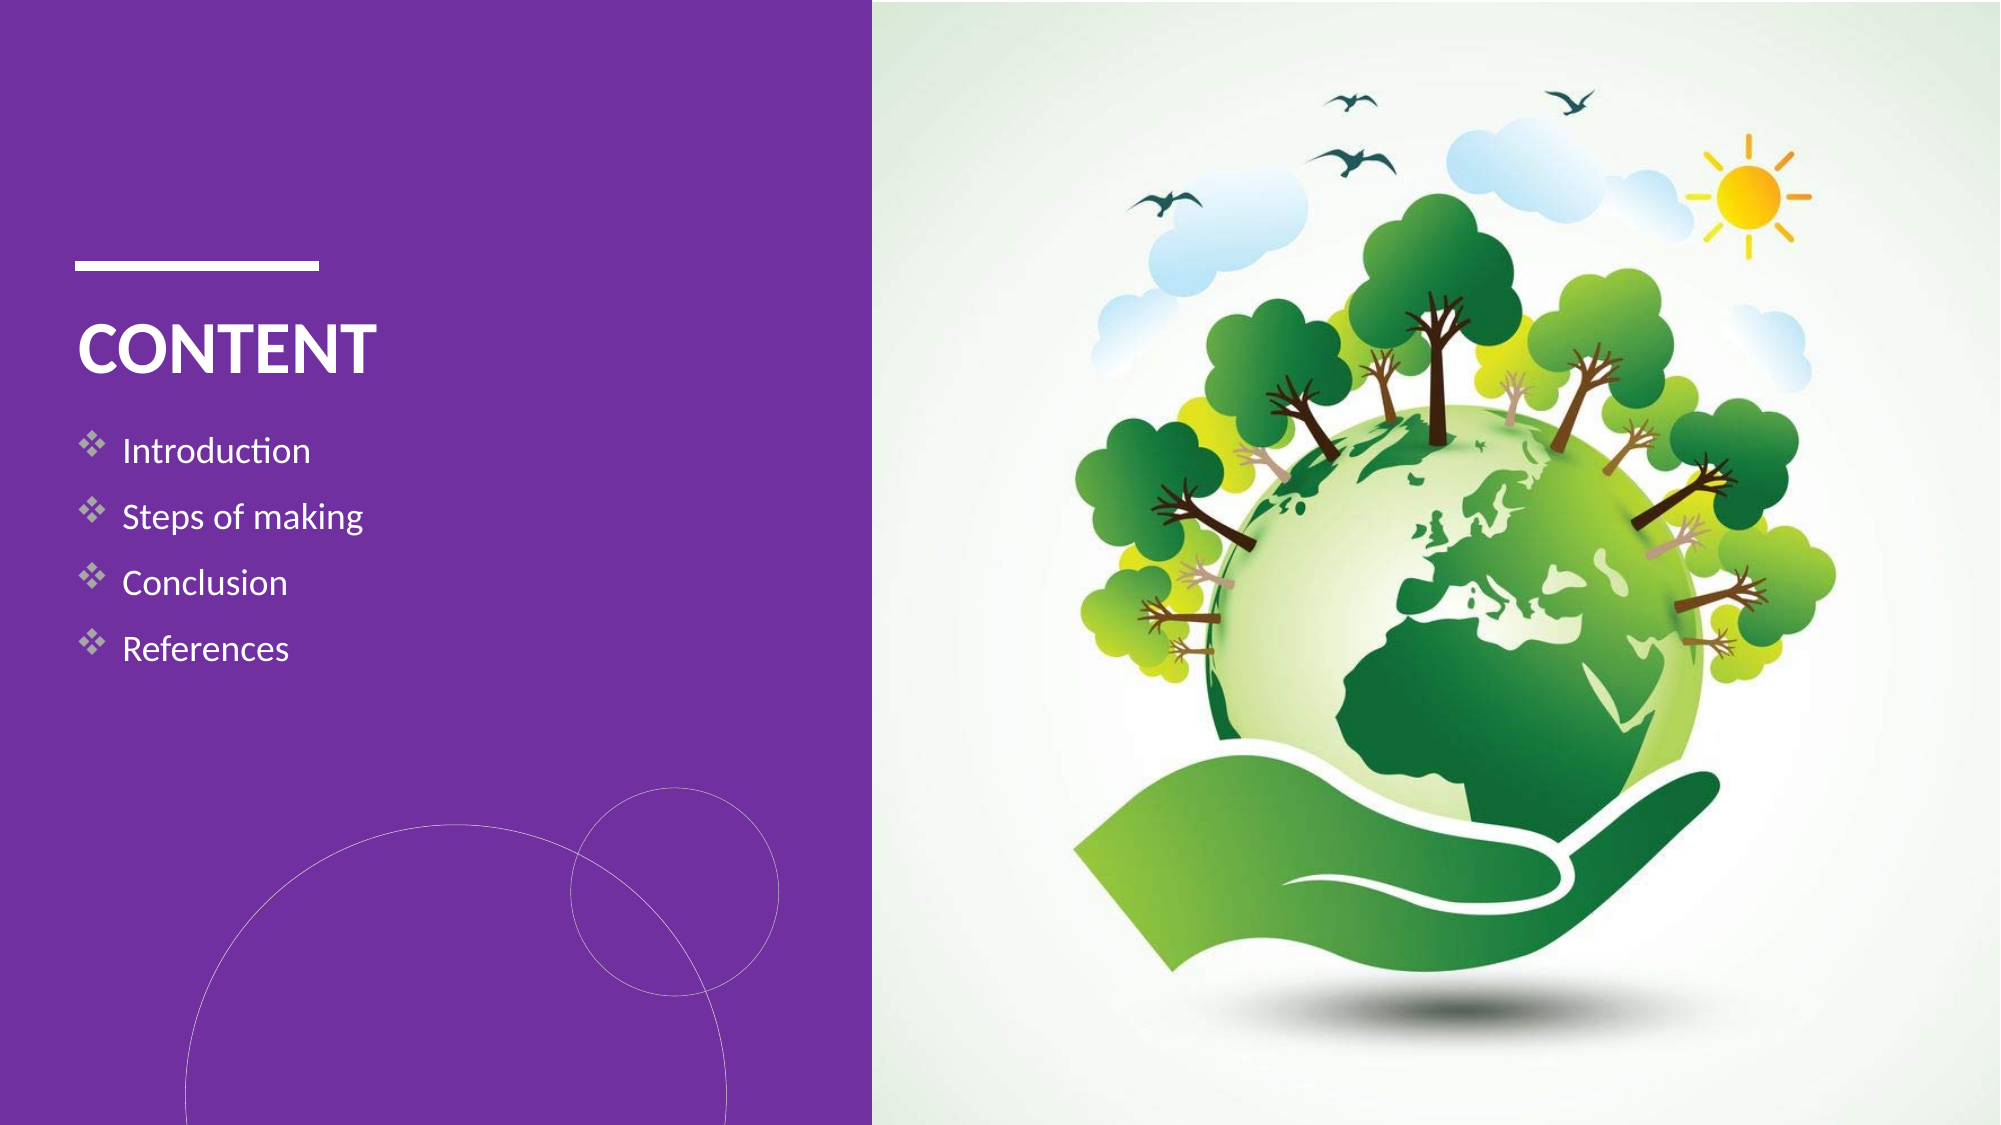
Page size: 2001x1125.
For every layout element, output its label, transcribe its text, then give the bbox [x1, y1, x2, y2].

picture [872, 1, 2000, 1125]
title Content [63, 178, 797, 416]
list Introduction Steps of making Conclusion References [60, 418, 733, 980]
